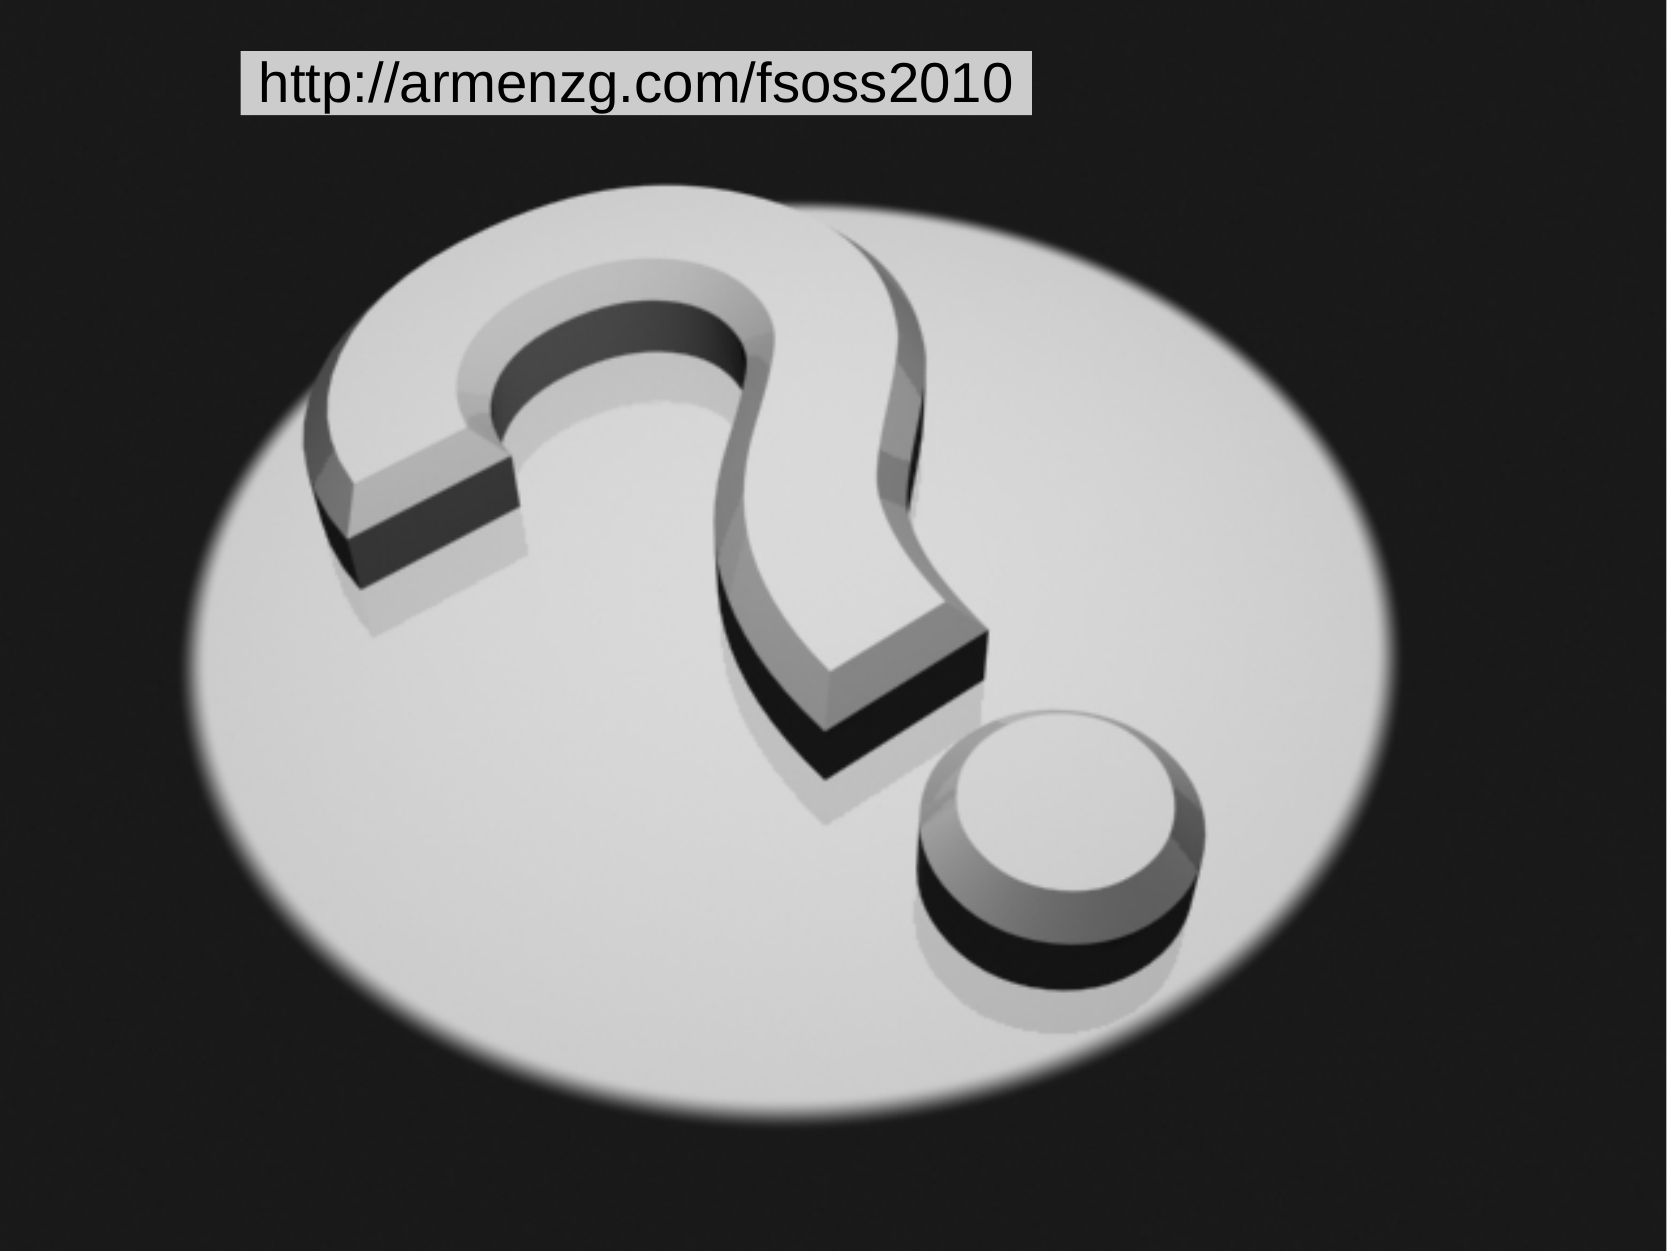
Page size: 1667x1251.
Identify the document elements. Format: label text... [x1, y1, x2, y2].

picture [0, 0, 1667, 1251]
text_box http://armenzg.com/fsoss2010 [240, 51, 1032, 116]
